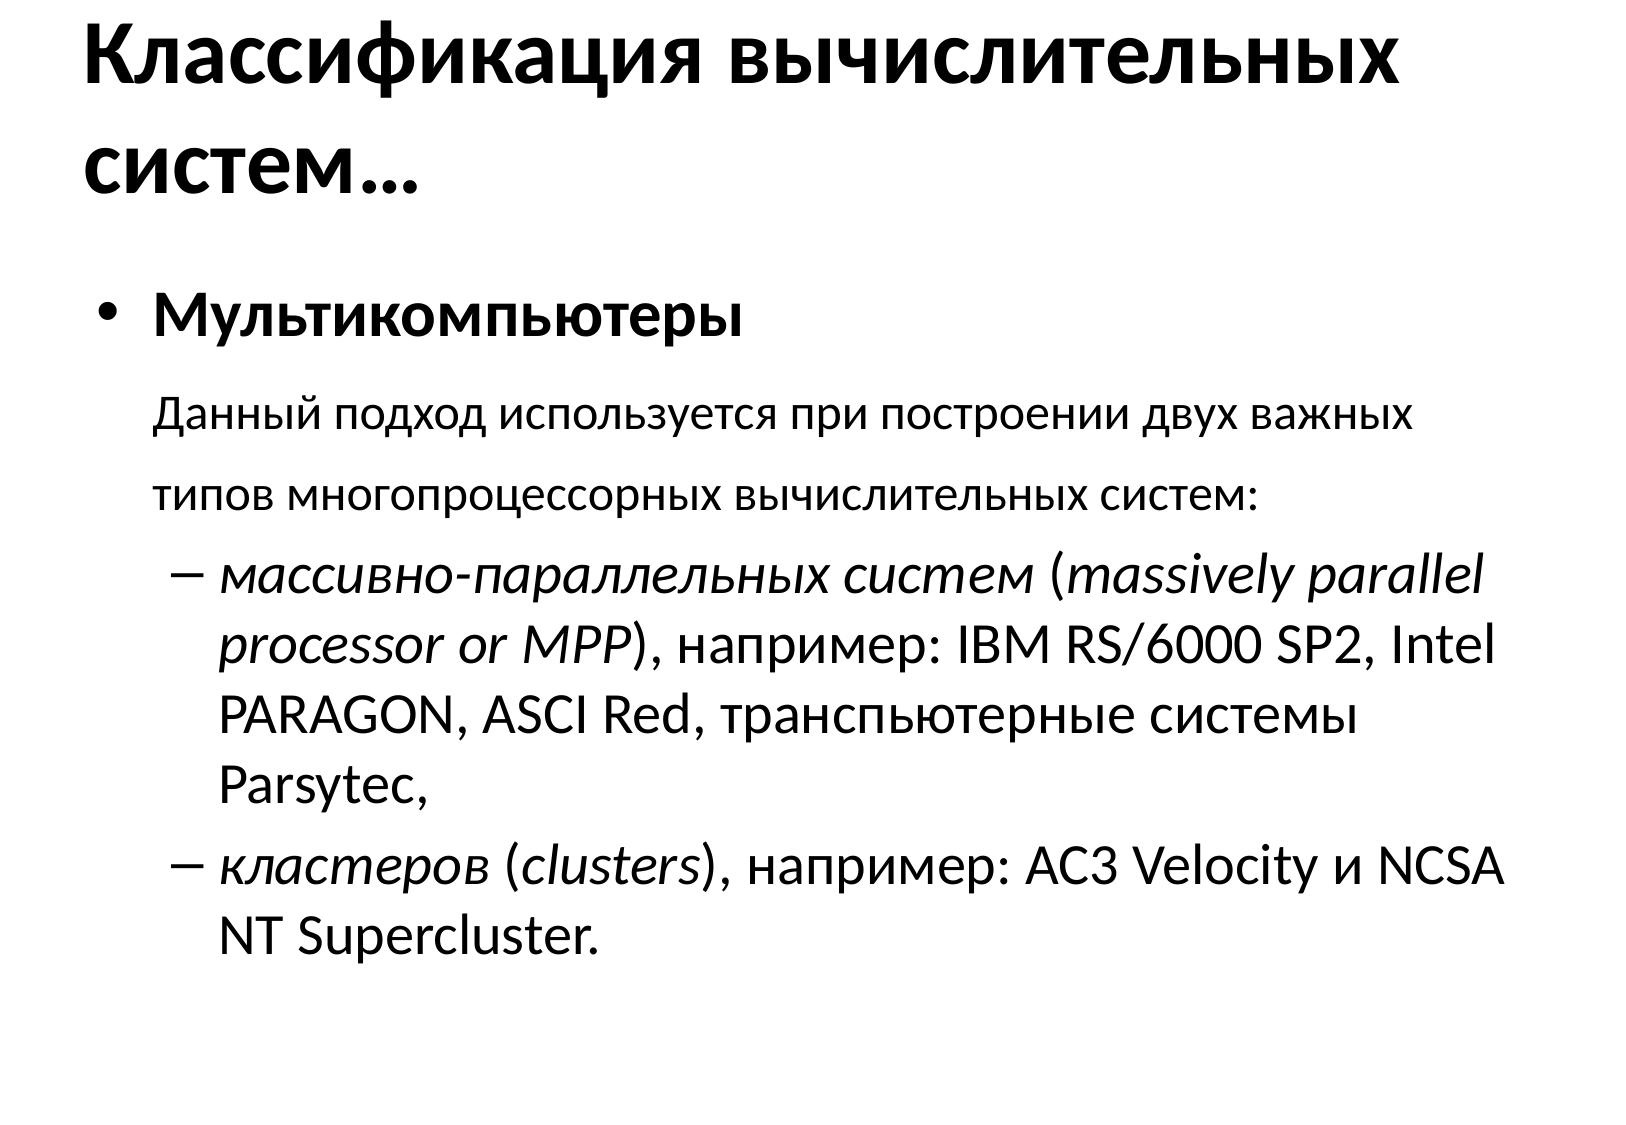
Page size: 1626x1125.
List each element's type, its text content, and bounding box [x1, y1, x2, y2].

title Классификация вычислительных систем… [67, 30, 1559, 173]
list Мультикомпьютеры Данный подход используется при построении двух важных типов многопроцессорных вычислительных систем: массивно-параллельных систем (massively parallel processor or MPP), например: IBM RS/6000 SP2, Intel PARAGON, ASCI Red, транспьютерные системы Parsytec, кластеров (clusters), например: AC3 Velocity и NCSA NT Supercluster. [80, 262, 1544, 1006]
